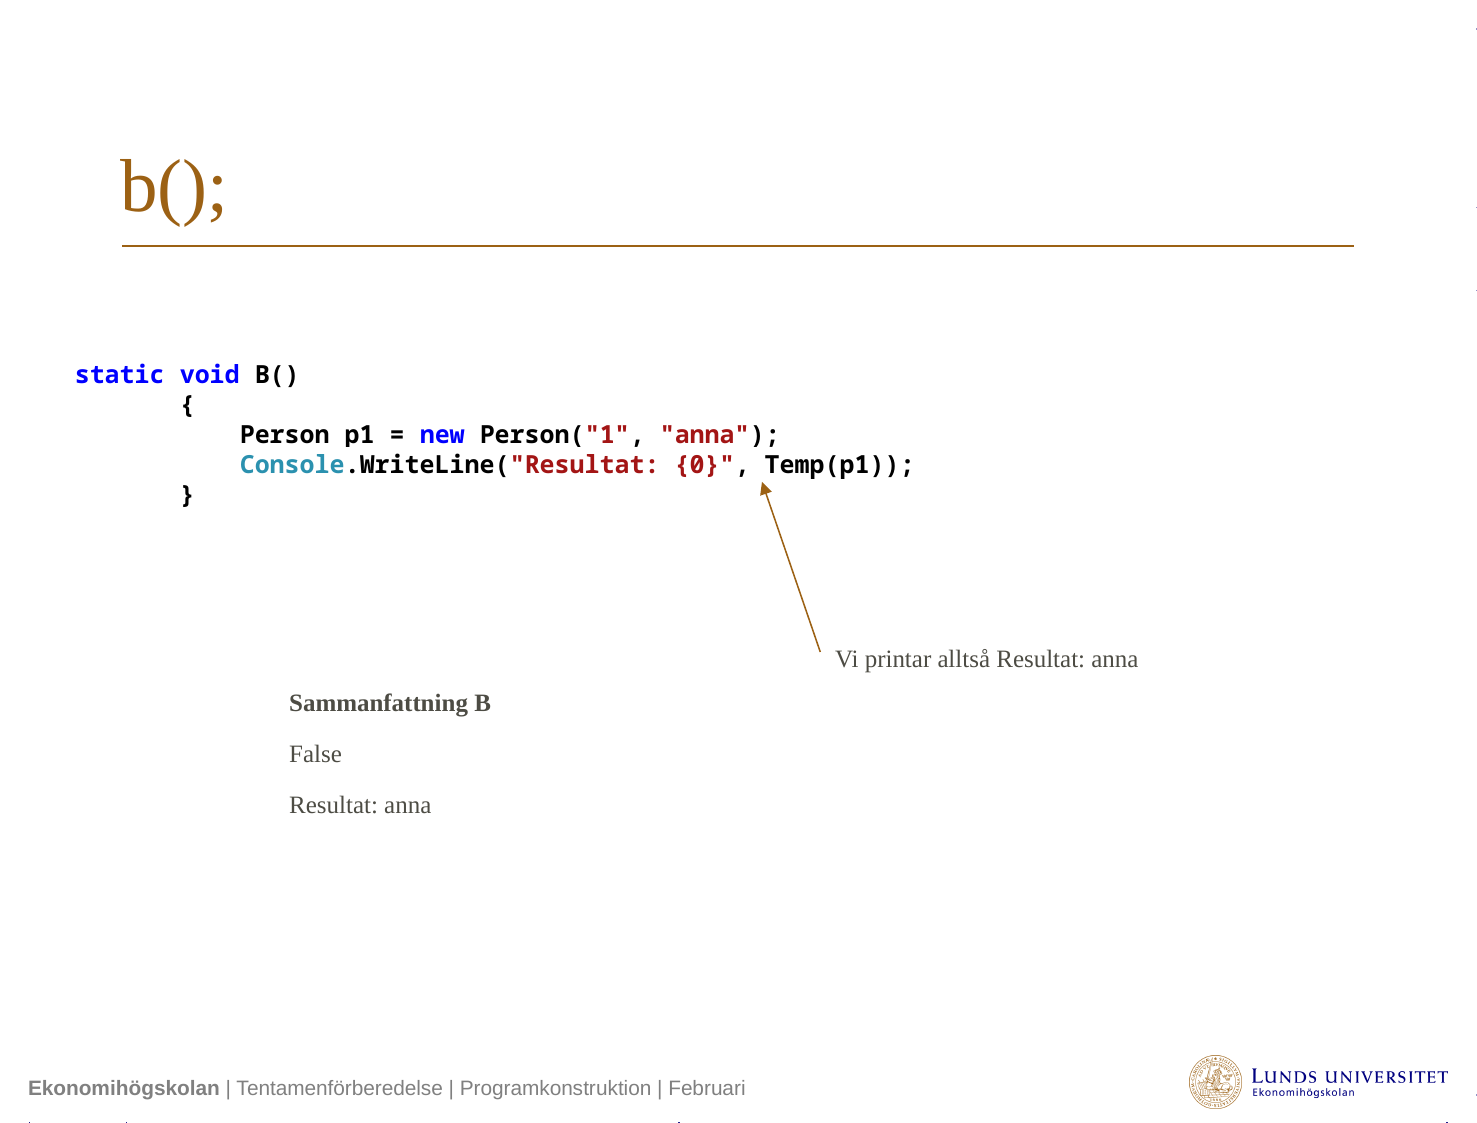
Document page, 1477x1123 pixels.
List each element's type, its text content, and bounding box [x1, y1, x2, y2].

picture [1189, 1055, 1448, 1109]
title b(); [105, 46, 1354, 234]
text_box Sammanfattning B False Resultat: anna [274, 679, 730, 768]
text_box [761, 481, 821, 653]
text_box static void B() { Person p1 = new Person("1", "anna"); Console.WriteLine("Resultat: {0}", Temp(p1)); } [45, 351, 1004, 516]
list Vi printar alltså Resultat: anna [820, 635, 1276, 724]
